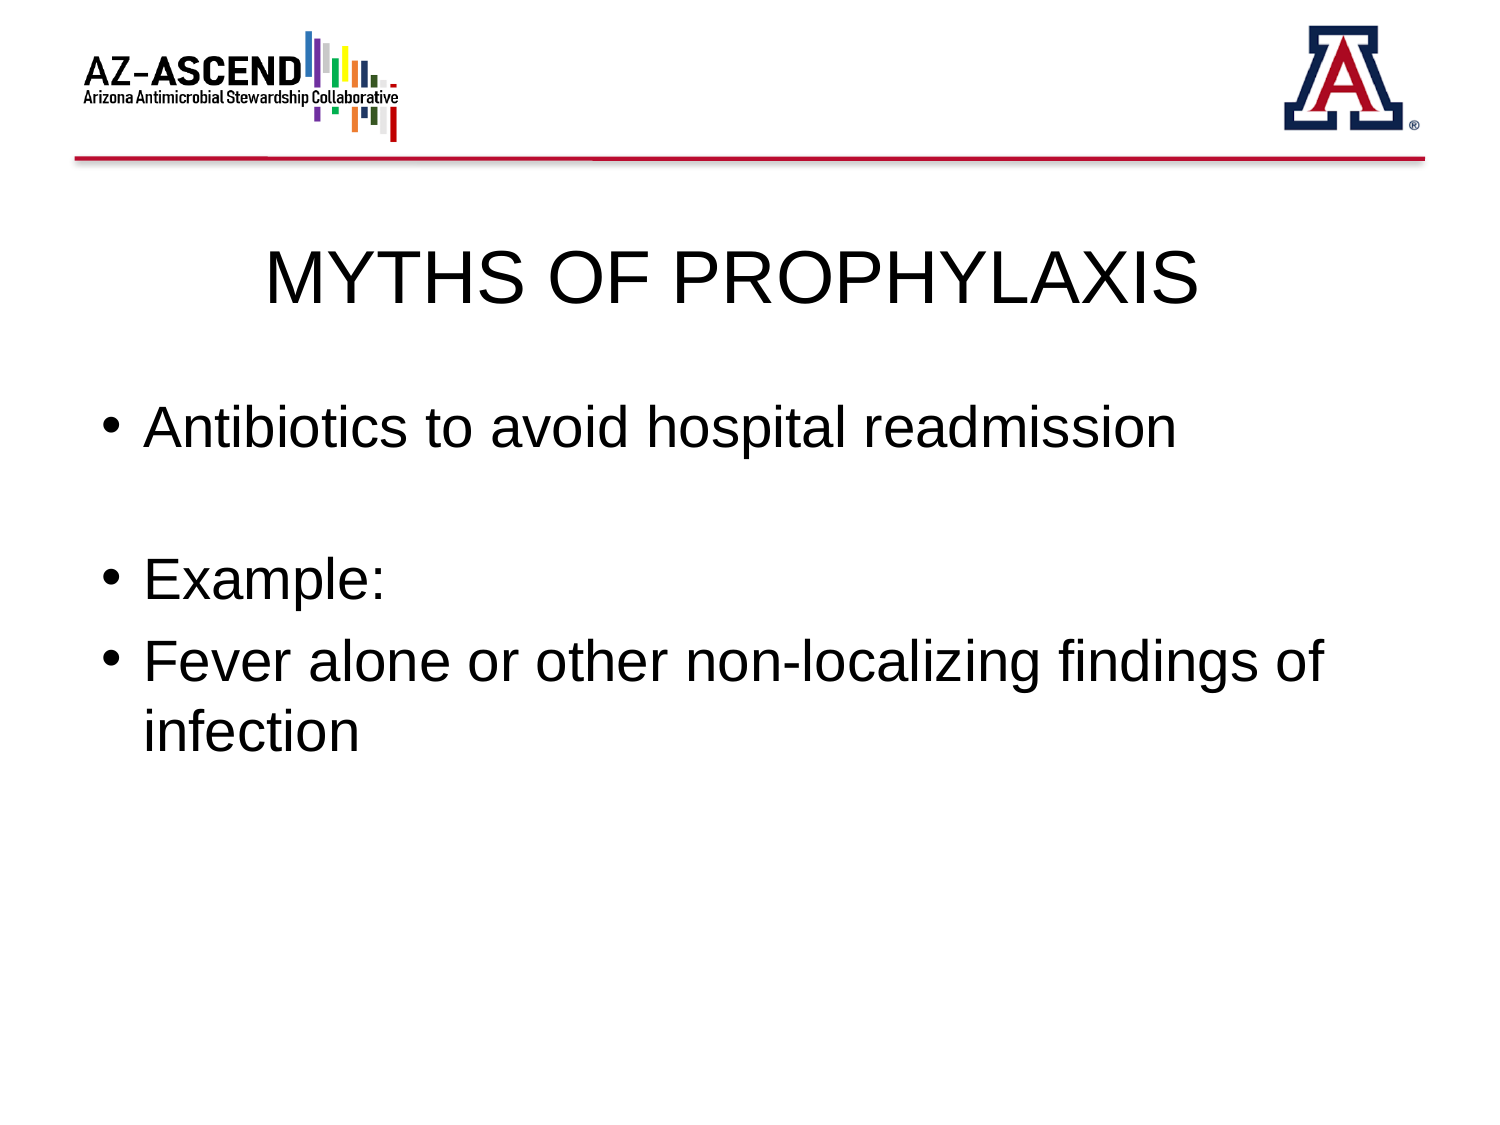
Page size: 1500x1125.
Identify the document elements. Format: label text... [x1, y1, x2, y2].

title Myths of Prophylaxis [86, 164, 1380, 381]
list Antibiotics to avoid hospital readmission Example: Fever alone or other non-localizing findings of infection [86, 381, 1380, 831]
picture [74, 29, 403, 144]
picture [1269, 8, 1425, 148]
